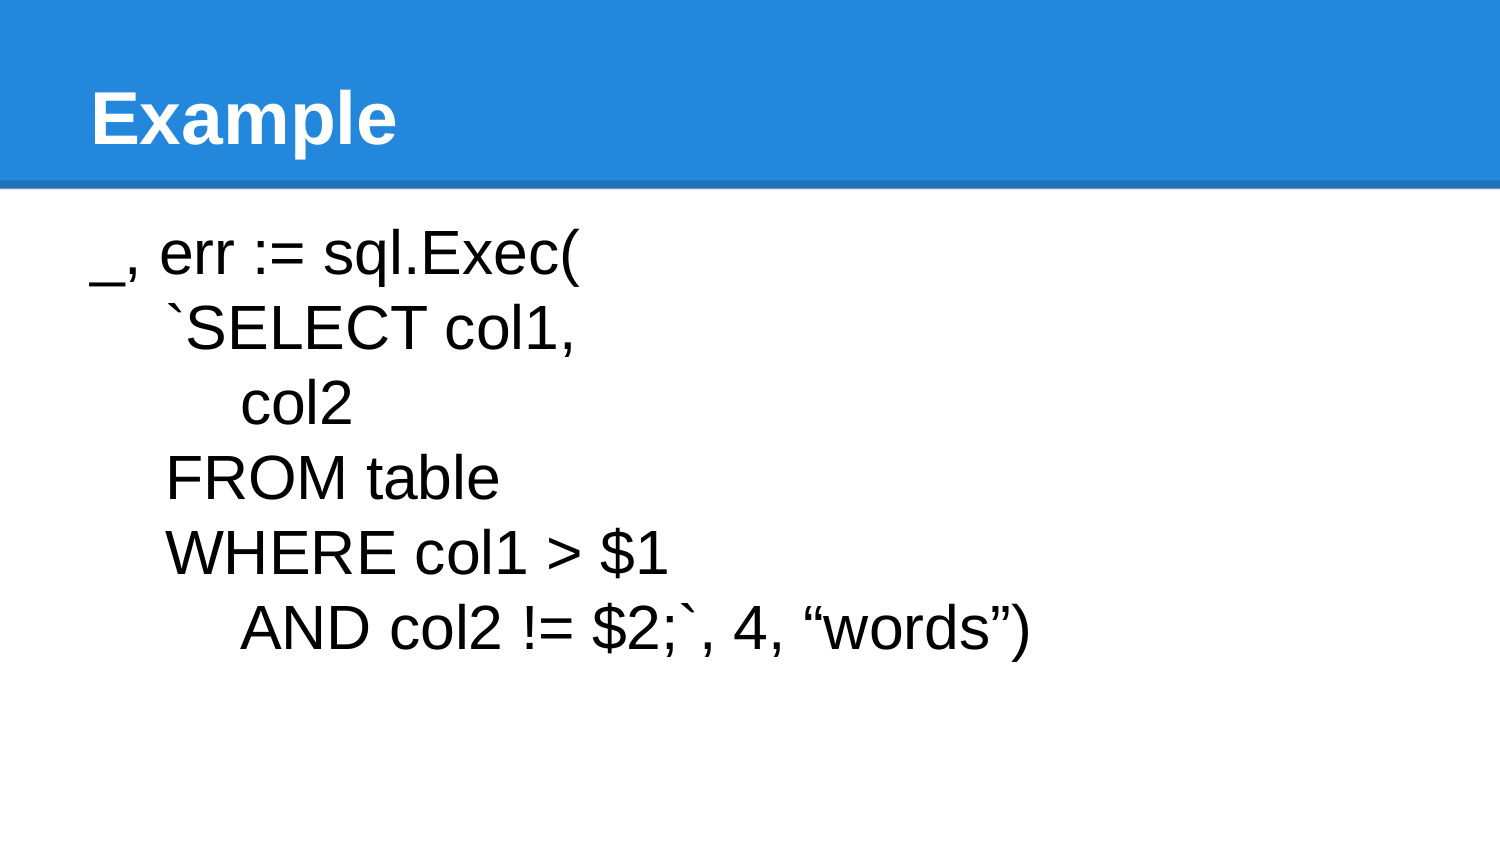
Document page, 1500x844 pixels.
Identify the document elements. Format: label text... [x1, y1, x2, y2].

list _, err := sql.Exec( `SELECT col1, col2 FROM table WHERE col1 > $1 AND col2 != $2;`, 4, “words”) [75, 196, 1425, 808]
title Example [75, 33, 1425, 175]
